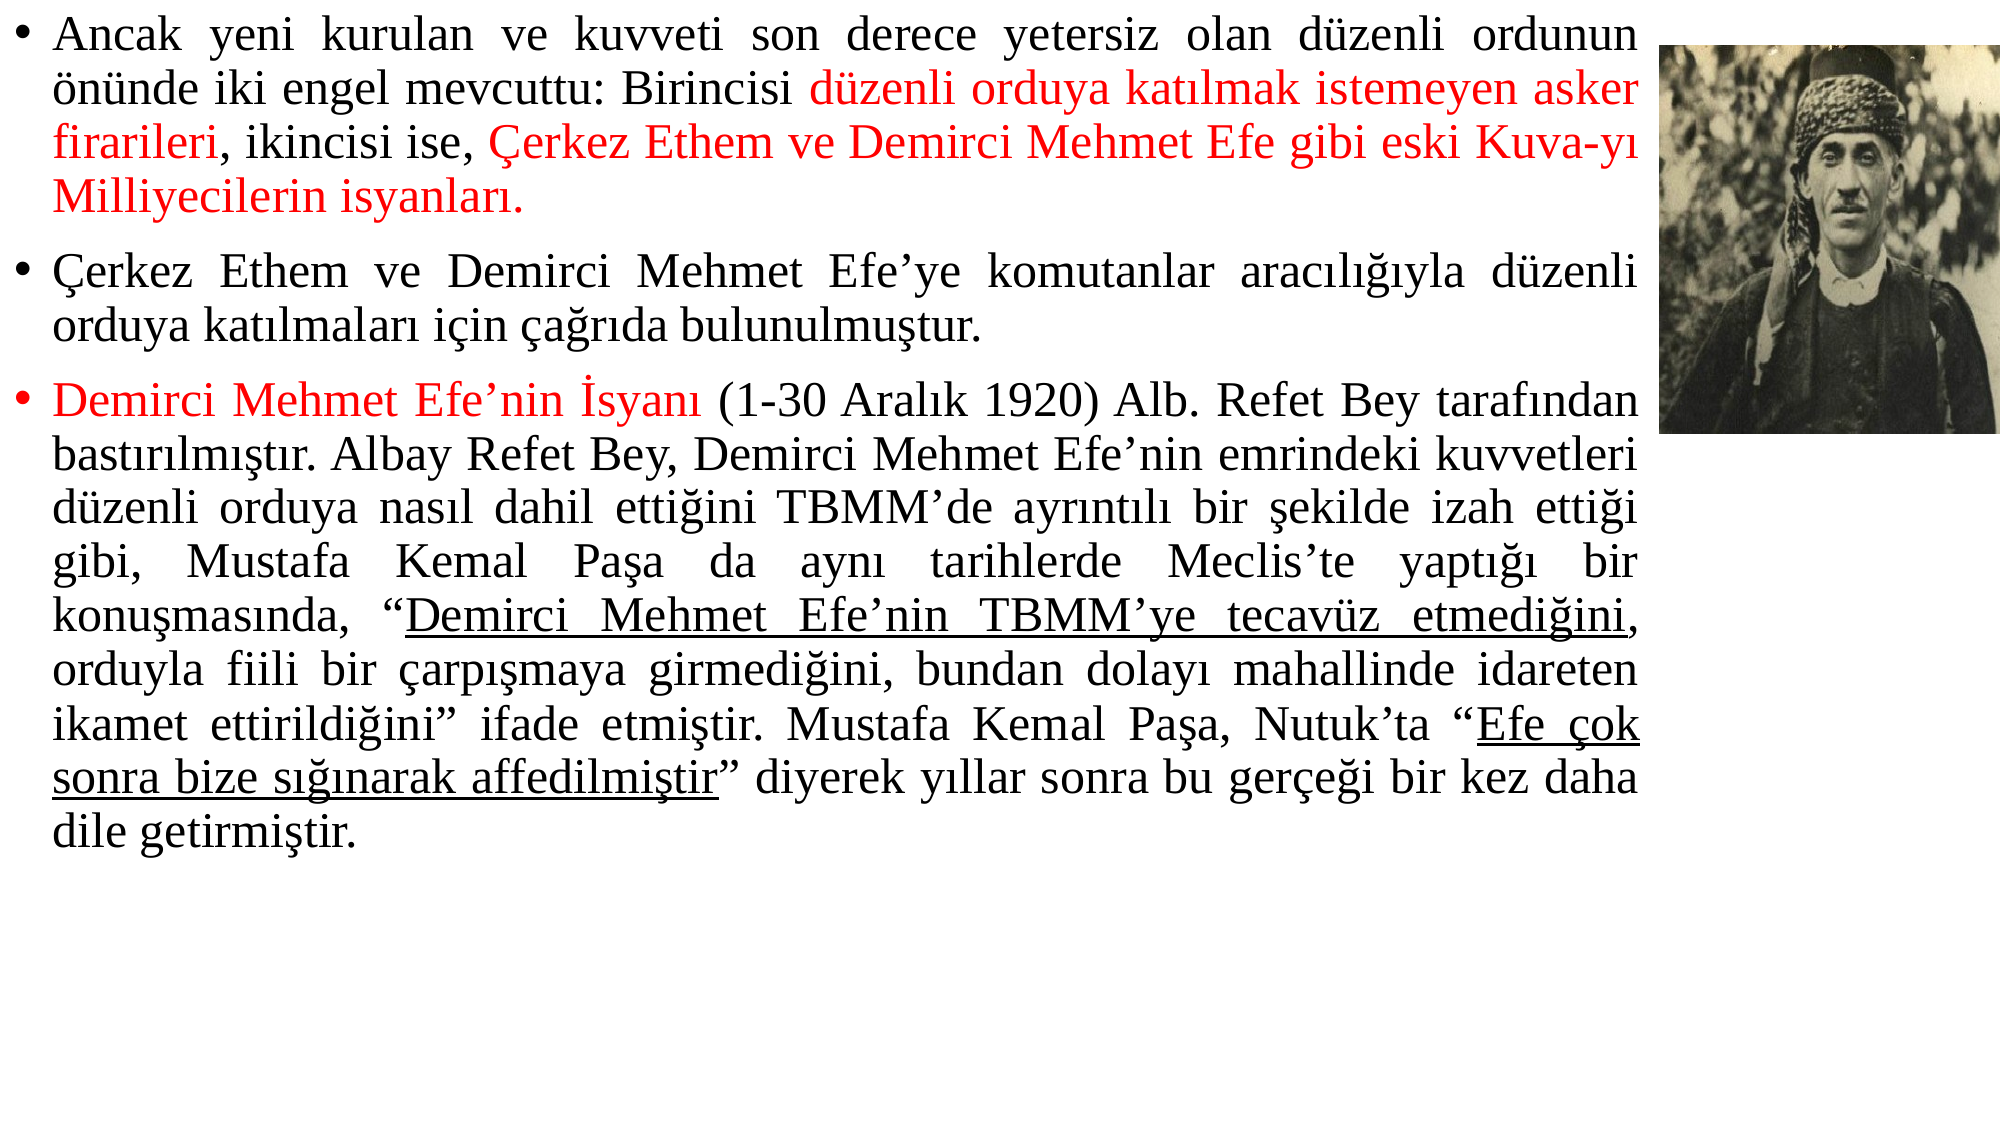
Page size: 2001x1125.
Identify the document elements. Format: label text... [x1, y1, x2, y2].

picture [1659, 45, 2000, 434]
text_box Ancak yeni kurulan ve kuvveti son derece yetersiz olan düzenli ordunun önünde iki engel mevcuttu: Birincisi düzenli orduya katılmak istemeyen asker firarileri, ikincisi ise, Çerkez Ethem ve Demirci Mehmet Efe gibi eski Kuva-yı Milliyecilerin isyanları. Çerkez Ethem ve Demirci Mehmet Efe’ye komutanlar aracılığıyla düzenli orduya katılmaları için çağrıda bulunulmuştur. Demirci Mehmet Efe’nin İsyanı (1-30 Aralık 1920) Alb. Refet Bey tarafından bastırılmıştır. Albay Refet Bey, Demirci Mehmet Efe’nin emrindeki kuvvetleri düzenli orduya nasıl dahil ettiğini TBMM’de ayrıntılı bir şekilde izah ettiği gibi, Mustafa Kemal Paşa da aynı tarihlerde Meclis’te yaptığı bir konuşmasında, “Demirci Mehmet Efe’nin TBMM’ye tecavüz etmediğini, orduyla fiili bir çarpışmaya girmediğini, bundan dolayı mahallinde idareten ikamet ettirildiğini” ifade etmiştir. Mustafa Kemal Paşa, Nutuk’ta “Efe çok sonra bize sığınarak affedilmiştir” diyerek yıllar sonra bu gerçeği bir kez daha dile getirmiştir. [0, 0, 1655, 1125]
